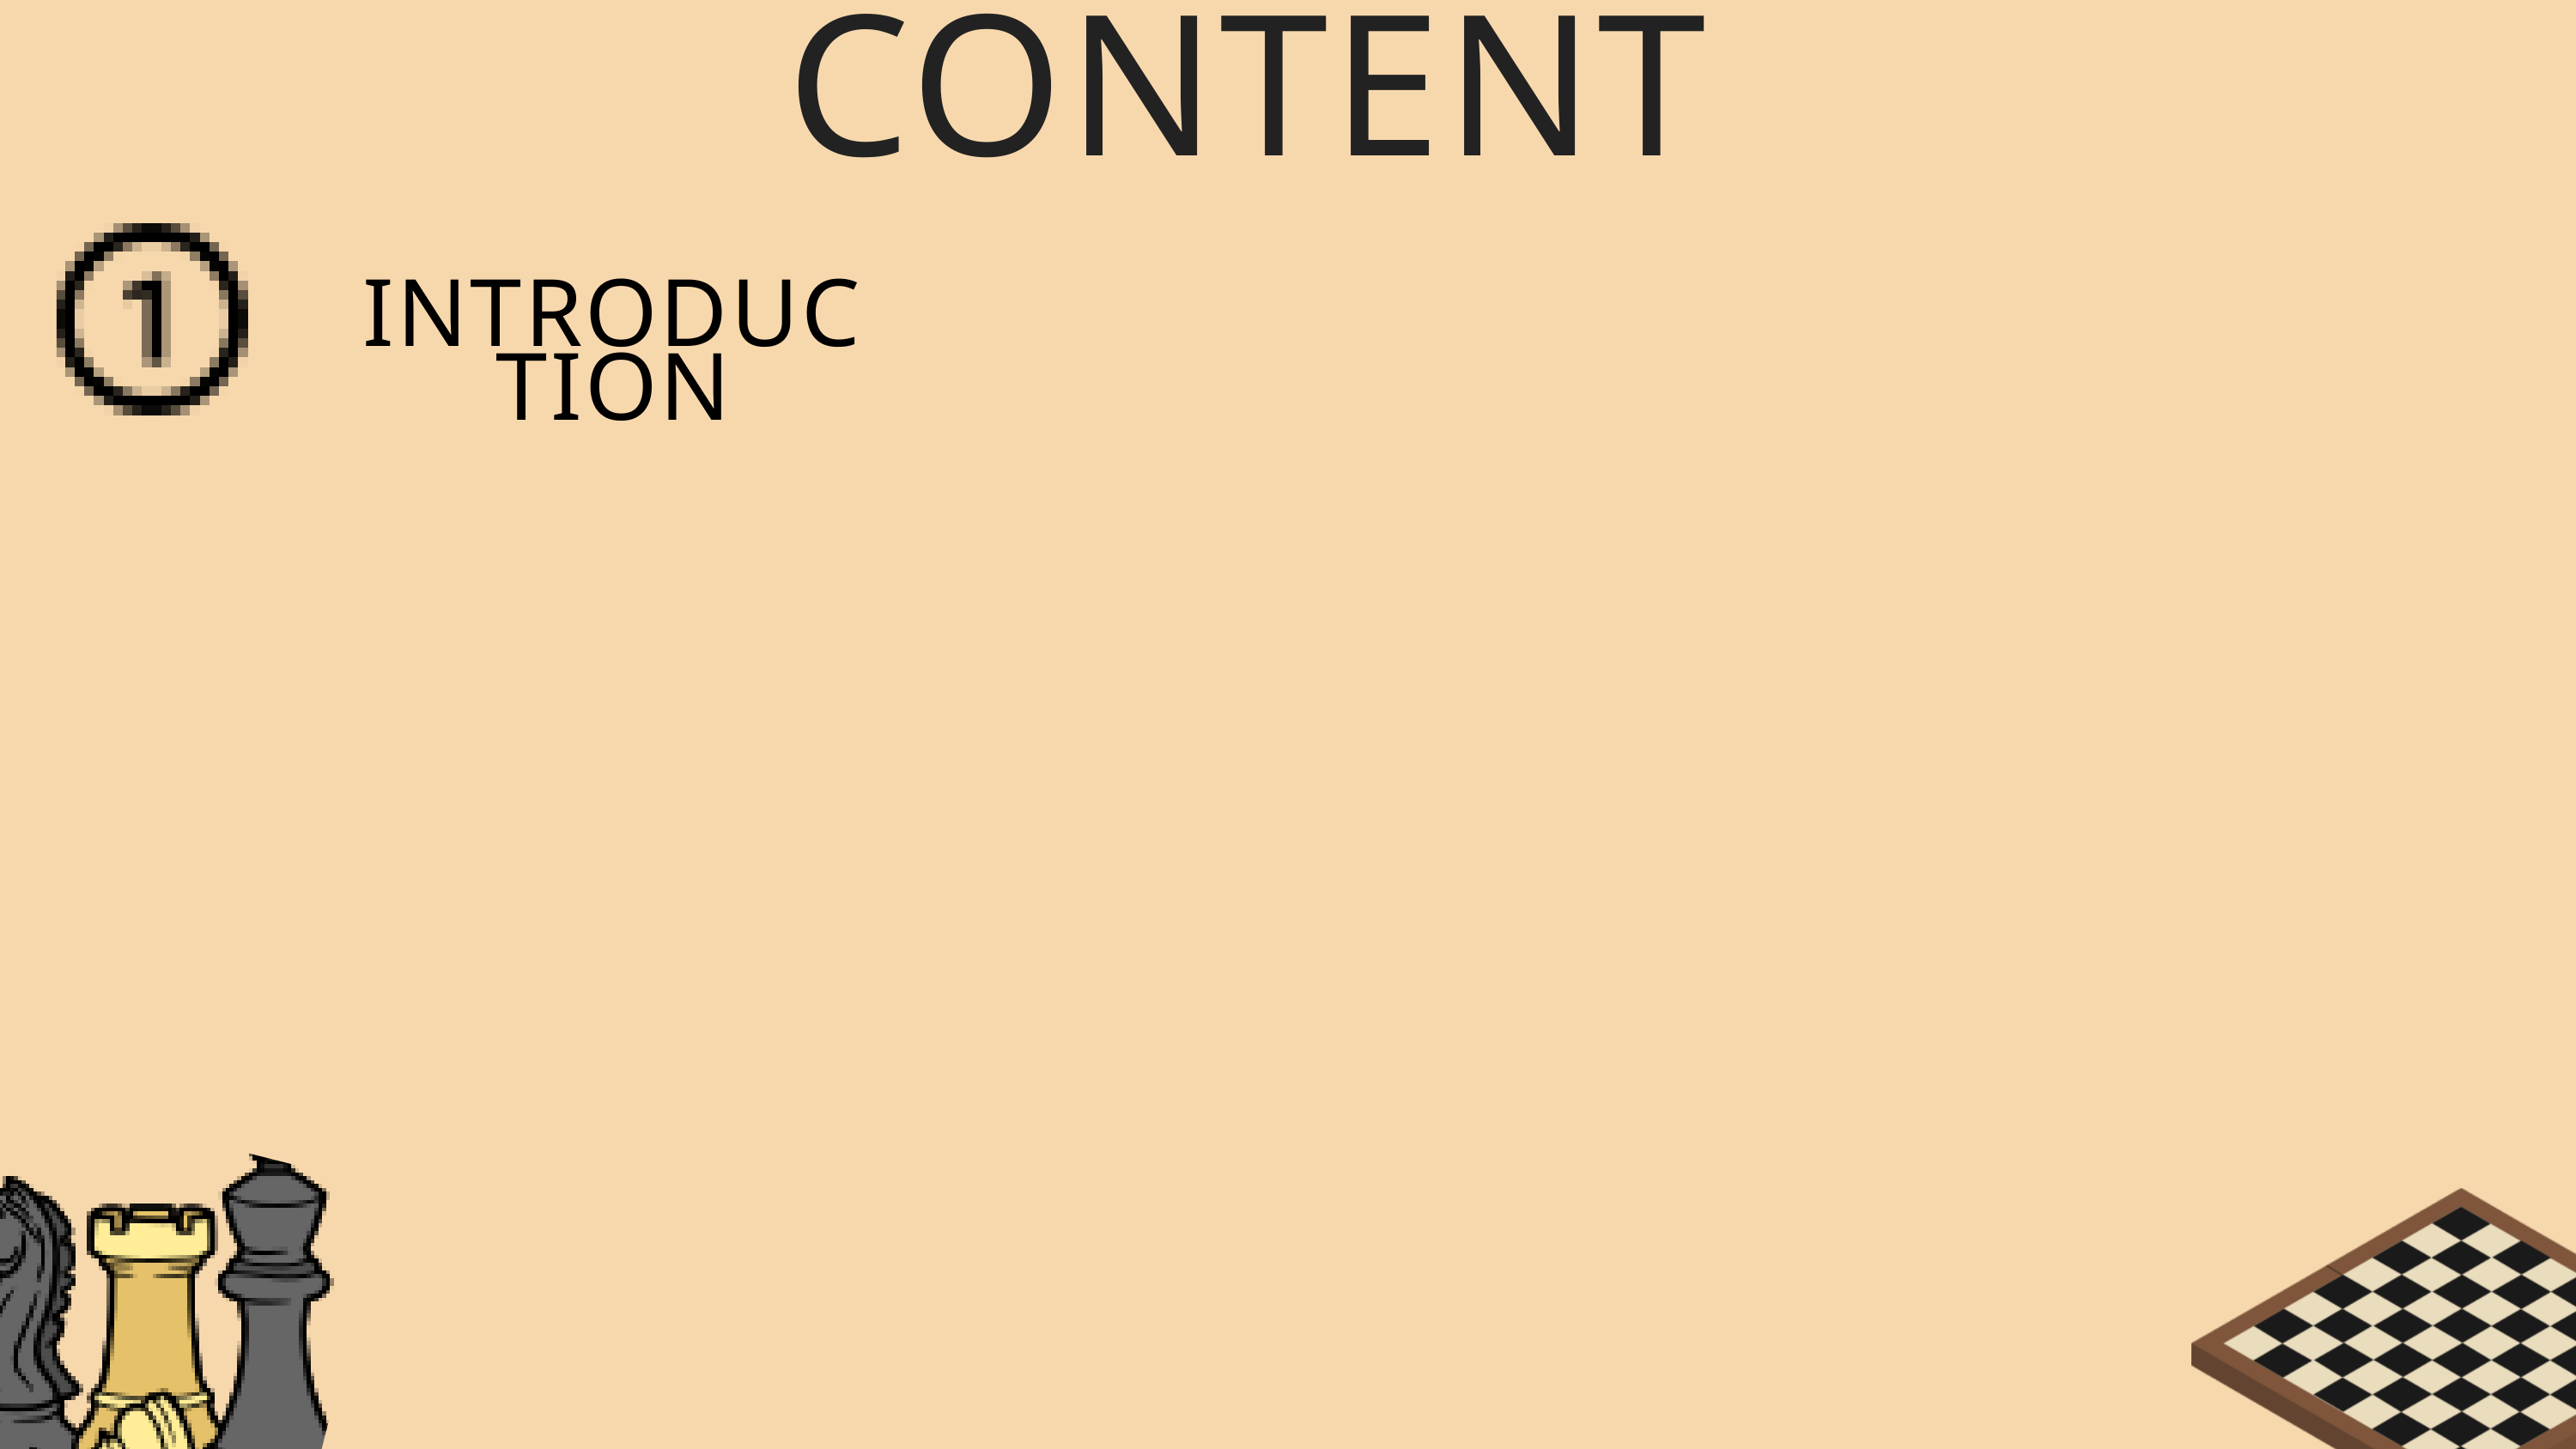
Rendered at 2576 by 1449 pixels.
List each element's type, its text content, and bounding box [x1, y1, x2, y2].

text_box [56, 223, 248, 415]
text_box INTRODUCTION [340, 290, 887, 440]
text_box [0, 1090, 388, 1449]
text_box CONTENT [501, 58, 1993, 332]
text_box [2191, 1188, 2576, 1449]
